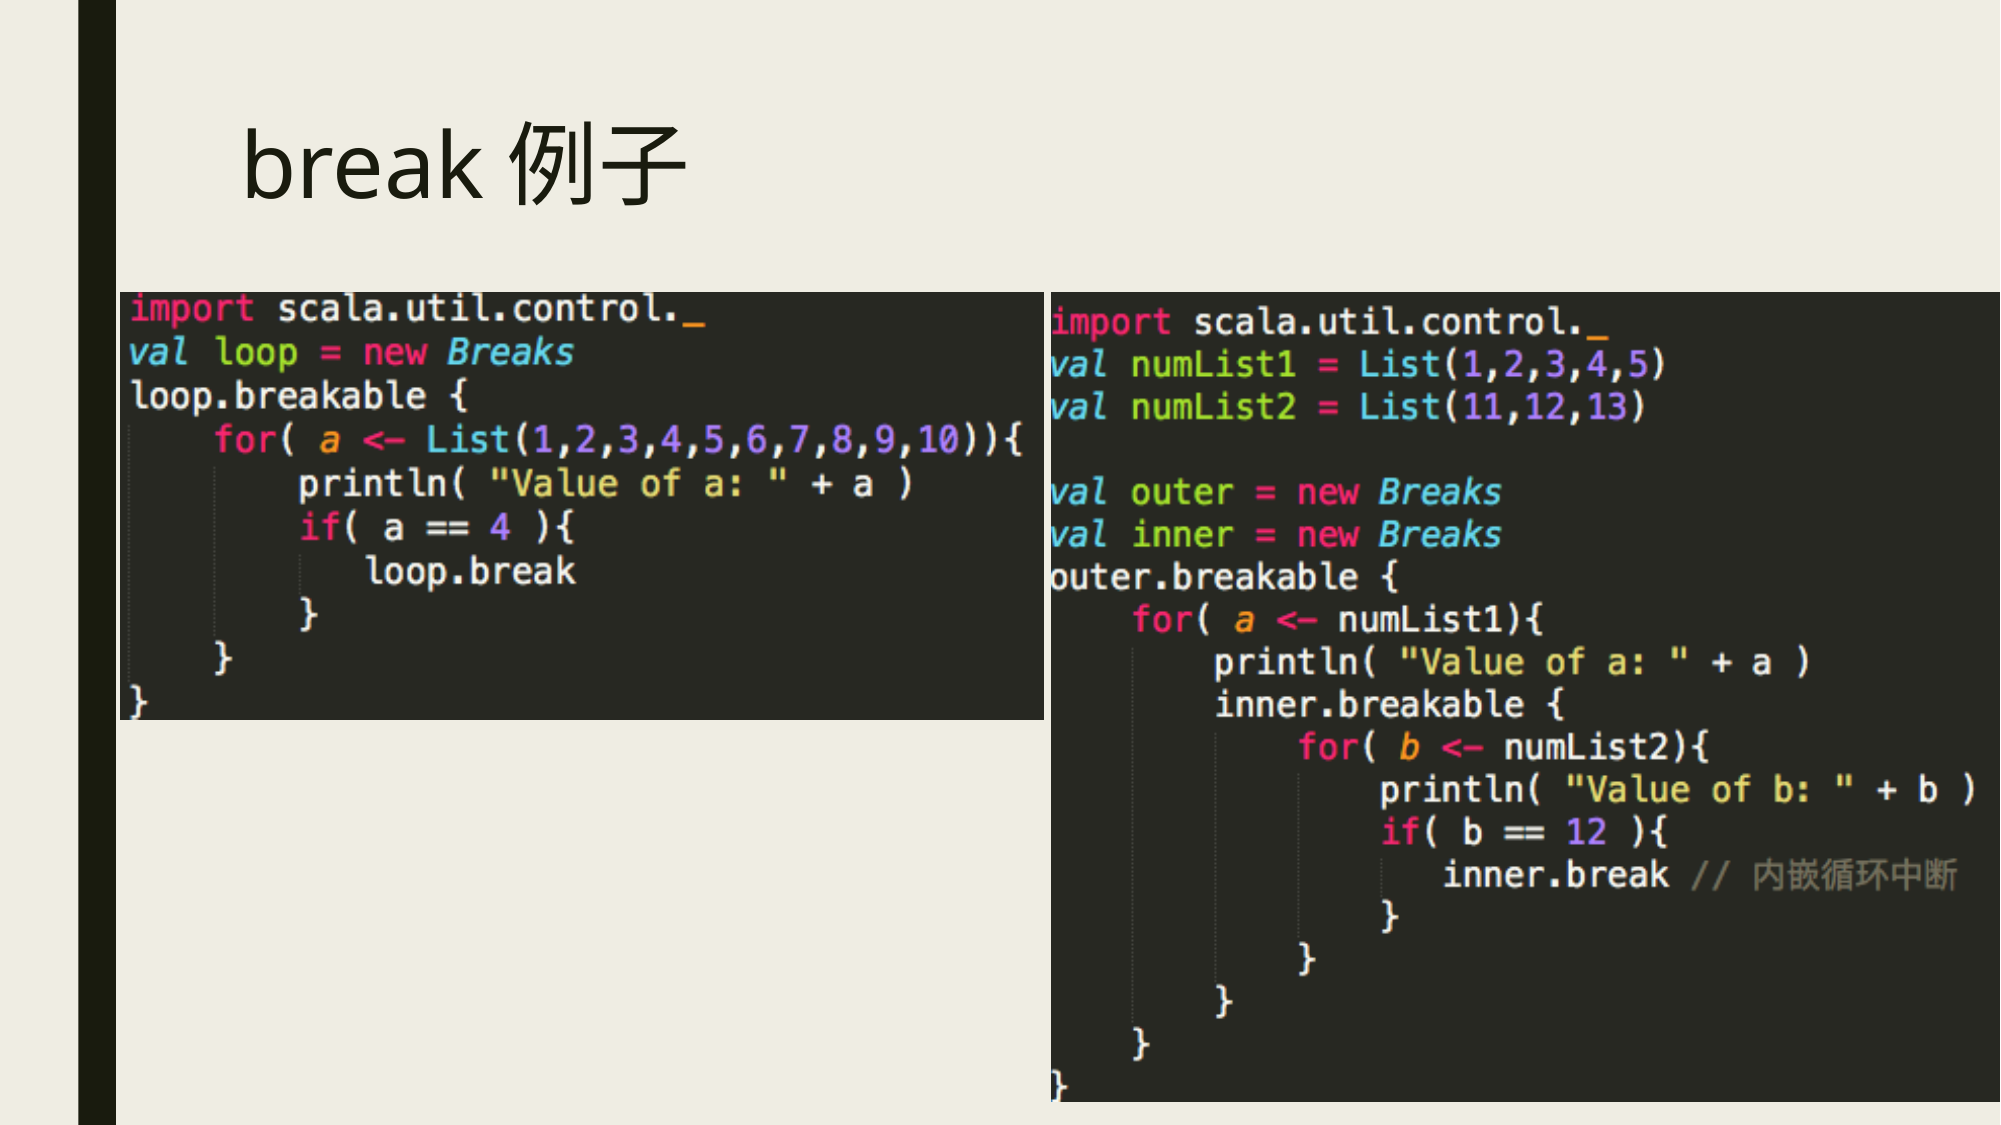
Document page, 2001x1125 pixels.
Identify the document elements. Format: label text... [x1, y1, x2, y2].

picture [1051, 292, 2000, 1102]
title break例子 [225, 112, 1800, 297]
picture [120, 292, 1044, 720]
list import scala.util.control._val loop = new Breaksloop.breakable { for( a <- List(1,2,3,4,5,6,7,8,9,10)){ println( "Value of a: " + a ) if( a == 4 ){ loop.break } }} [120, 297, 1051, 847]
